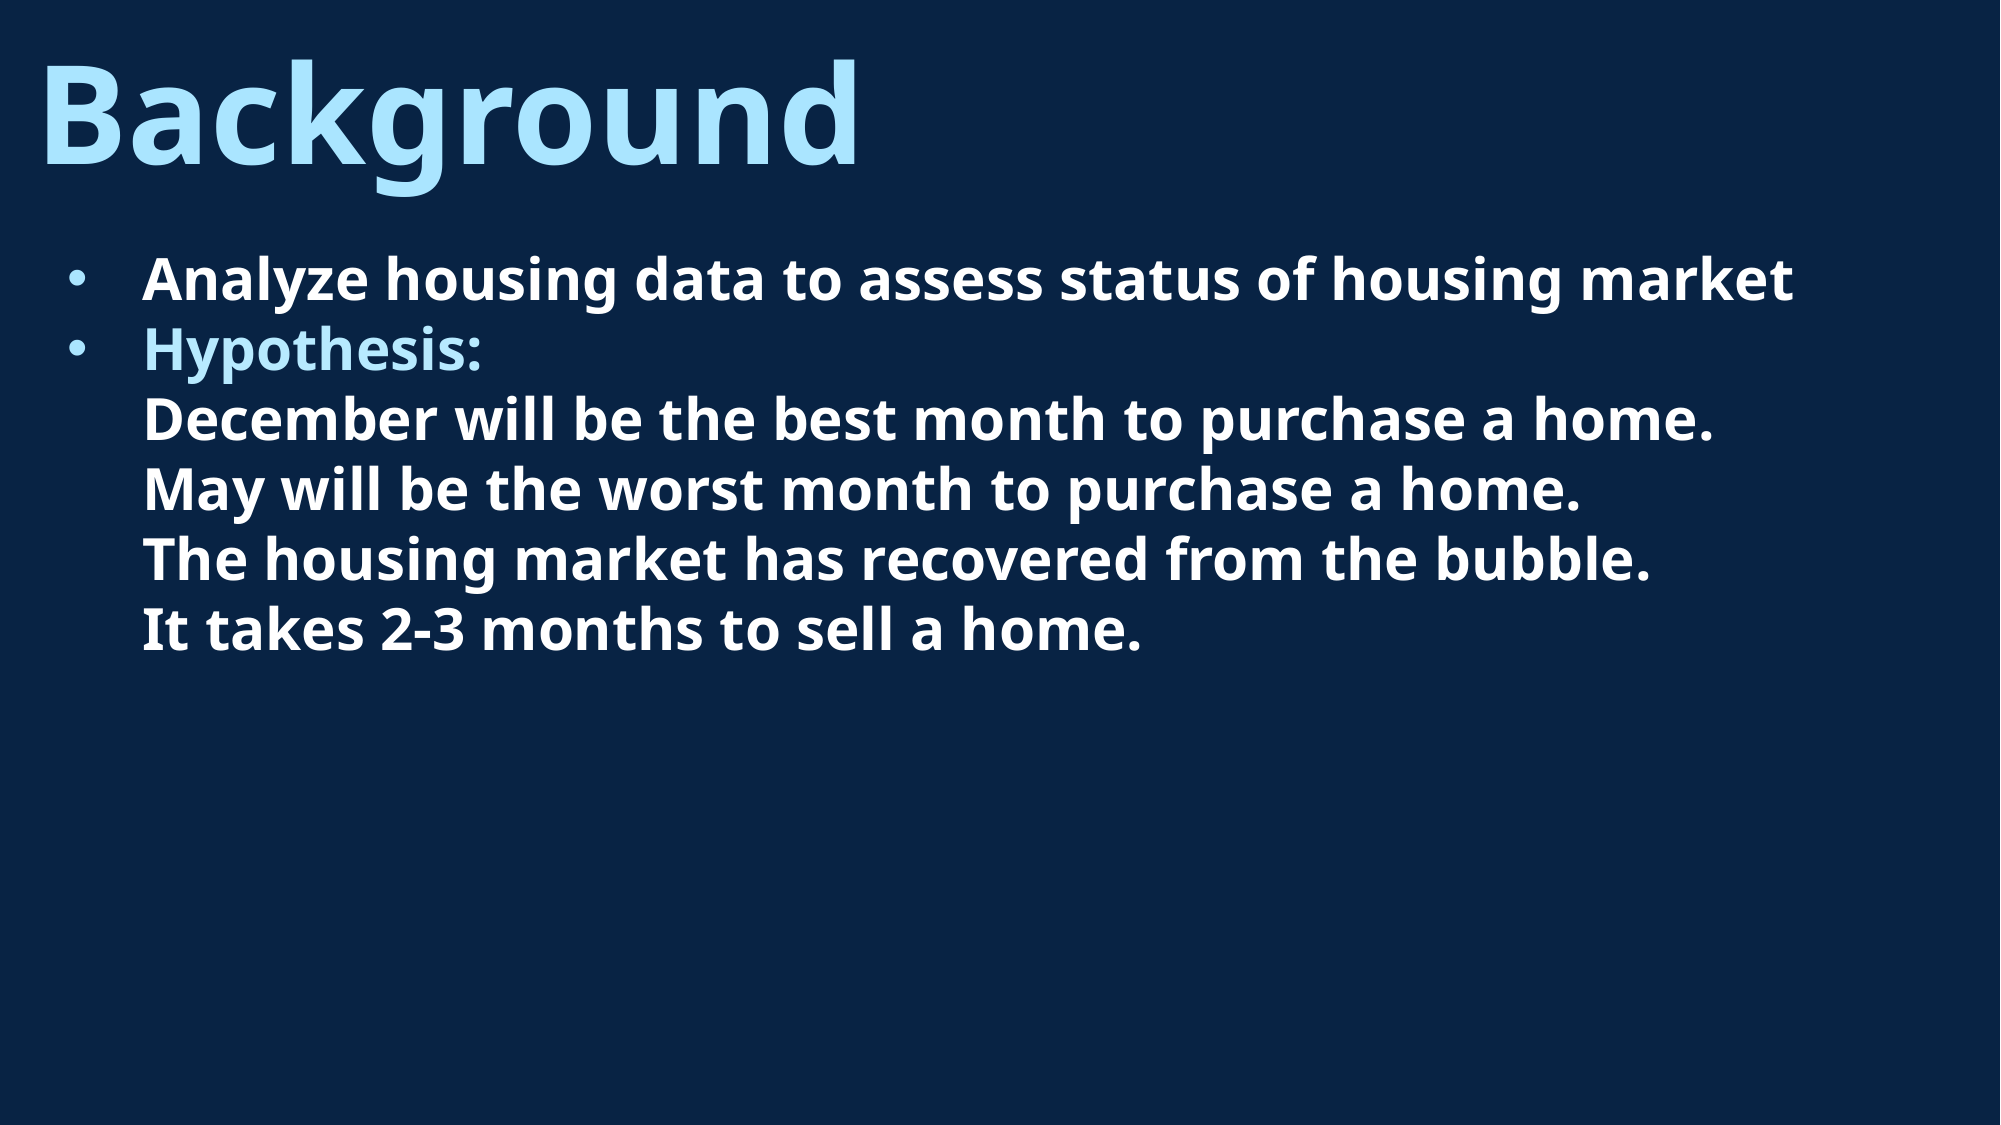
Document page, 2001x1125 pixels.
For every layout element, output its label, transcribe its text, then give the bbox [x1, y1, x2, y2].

title Background [20, 5, 1030, 235]
text_box Analyze housing data to assess status of housing market Hypothesis: December will be the best month to purchase a home. May will be the worst month to purchase a home. The housing market has recovered from the bubble. It takes 2-3 months to sell a home. [52, 234, 1820, 810]
